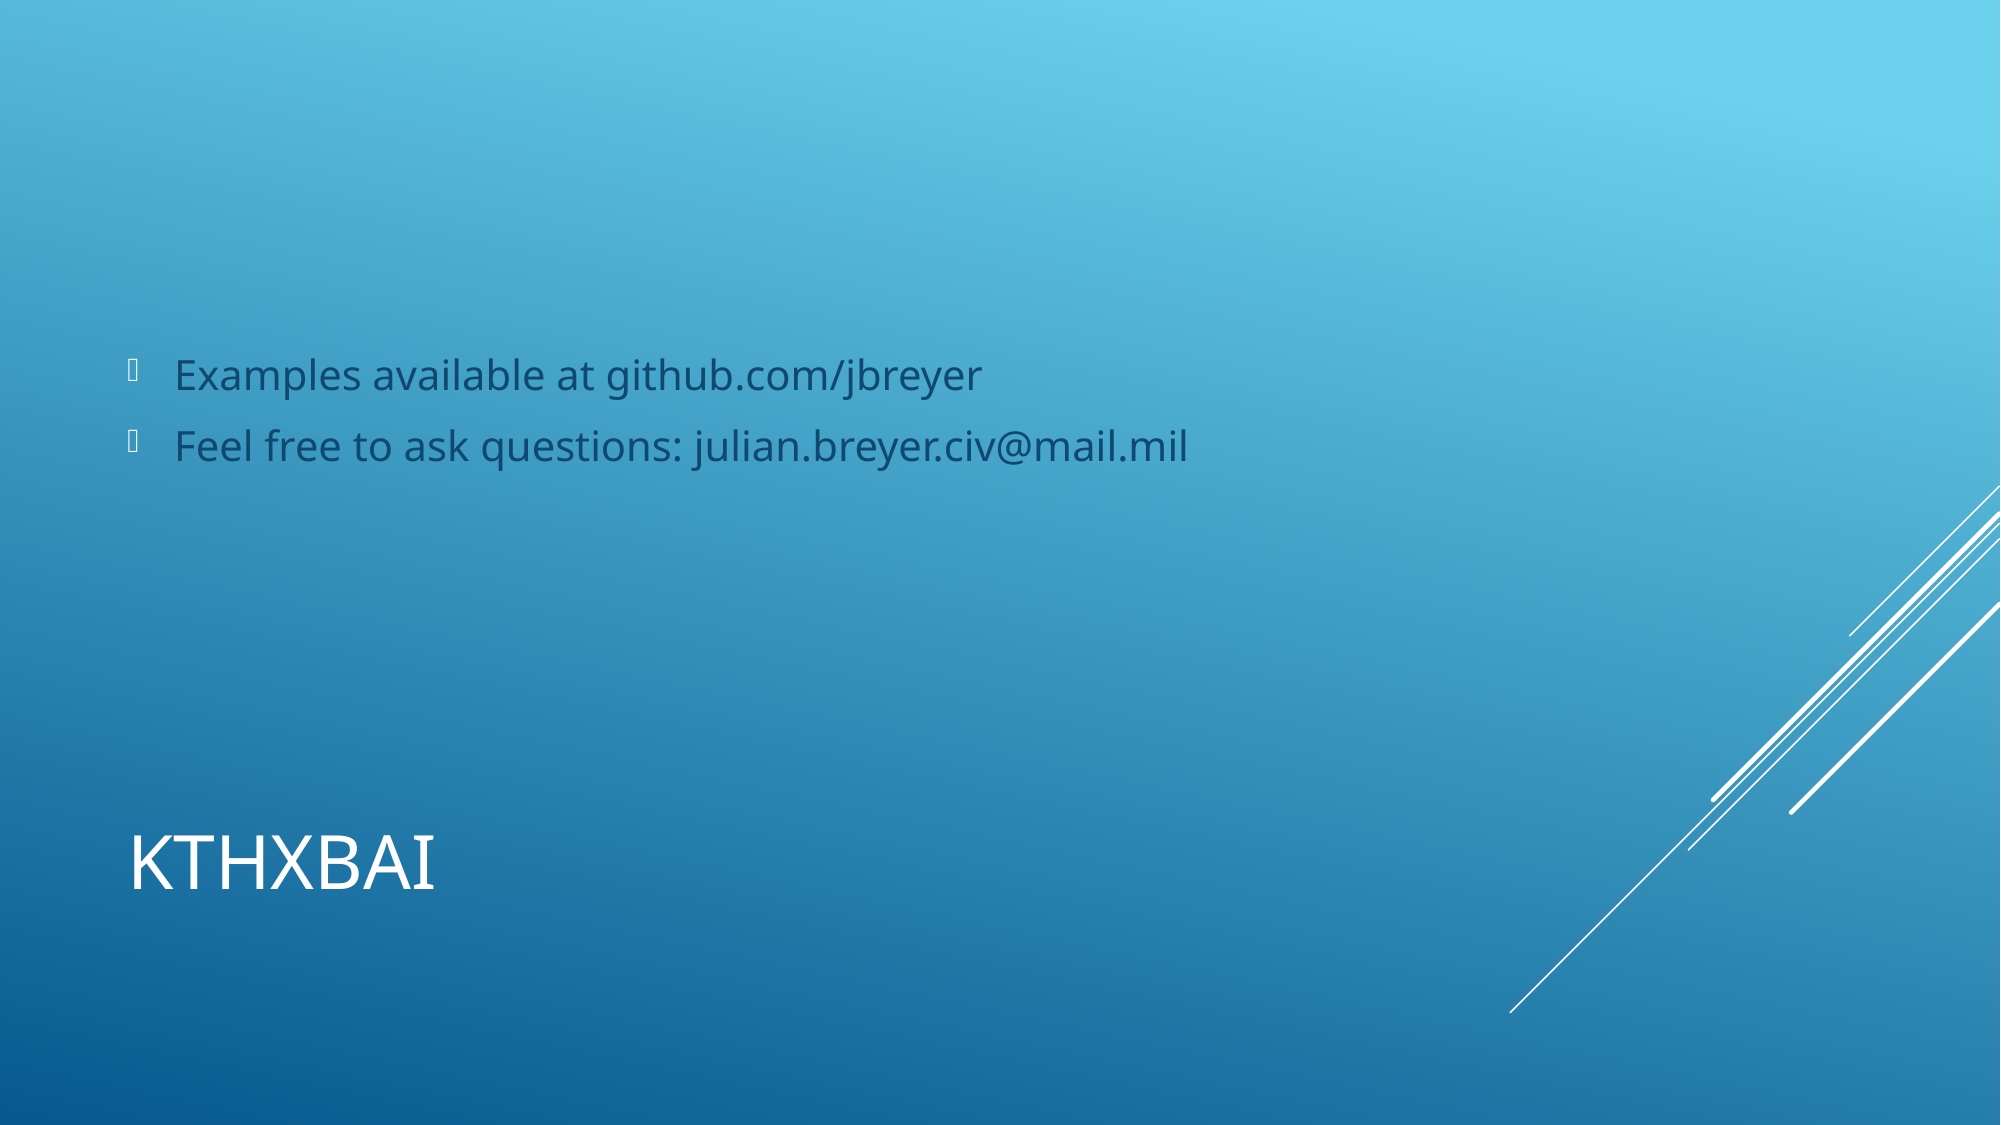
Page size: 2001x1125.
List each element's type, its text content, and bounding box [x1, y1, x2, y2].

title kthxbai [112, 736, 1513, 984]
list Examples available at github.com/jbreyer Feel free to ask questions: julian.breyer.civ@mail.mil [112, 112, 1513, 706]
